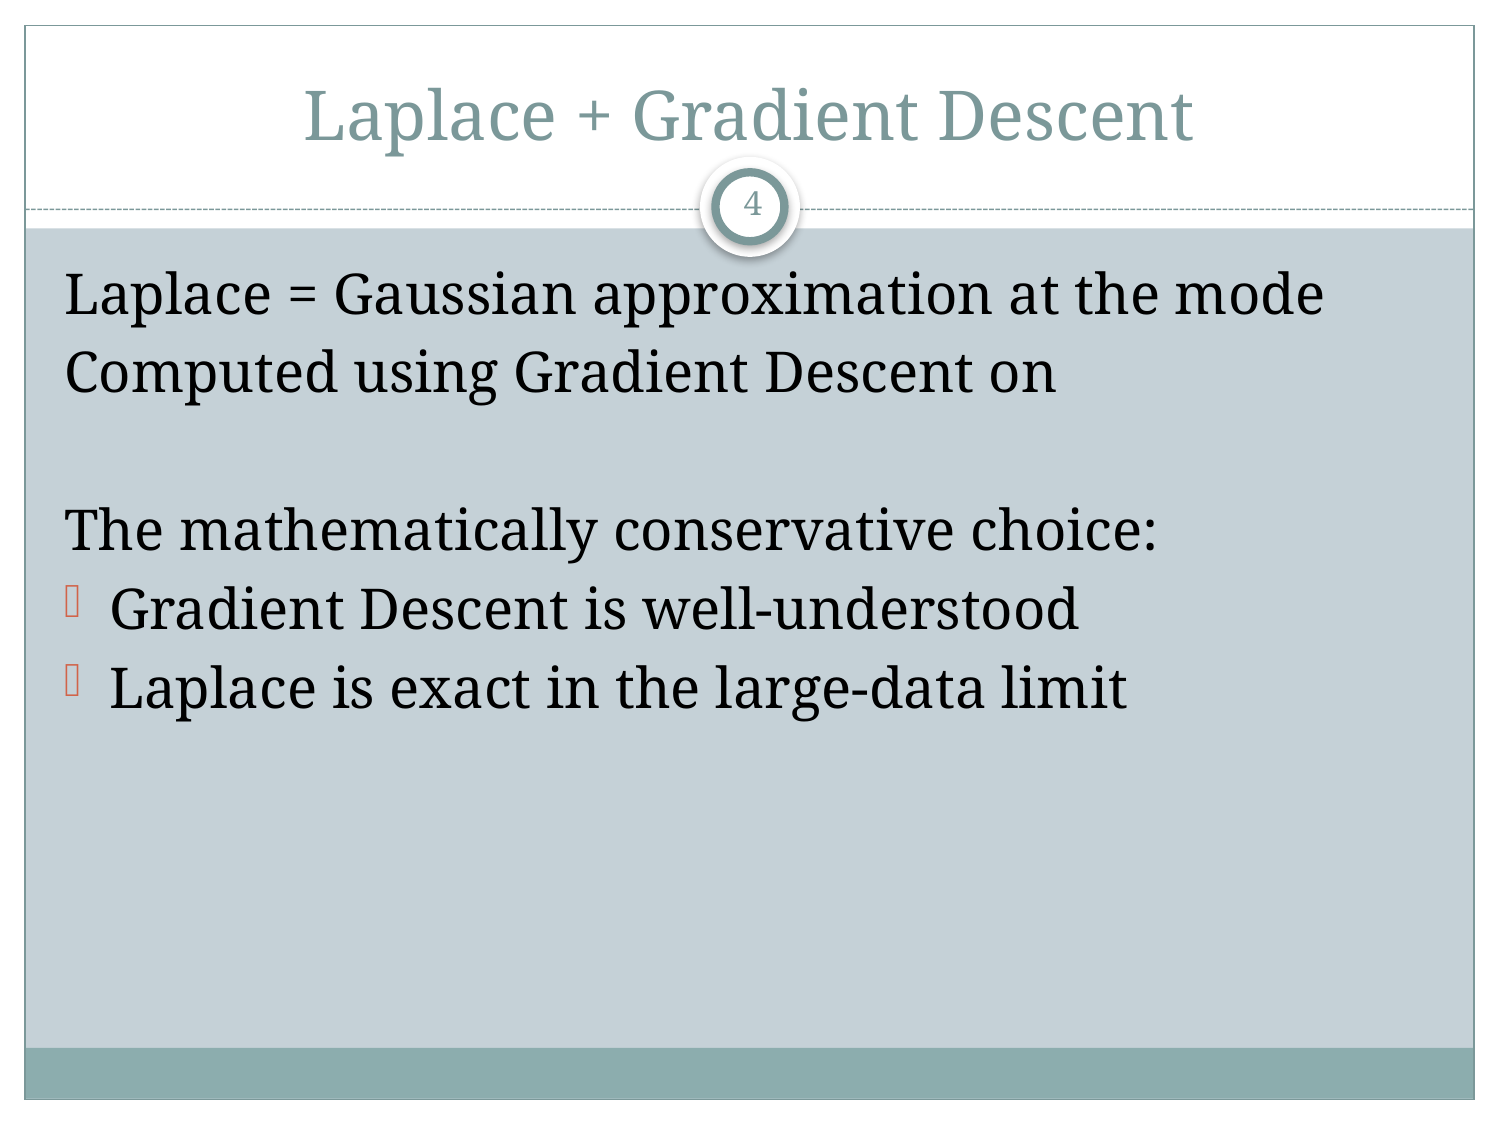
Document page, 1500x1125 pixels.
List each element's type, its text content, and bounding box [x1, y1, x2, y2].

slide_number 4 [715, 168, 791, 241]
title Laplace + Gradient Descent [49, 37, 1450, 162]
